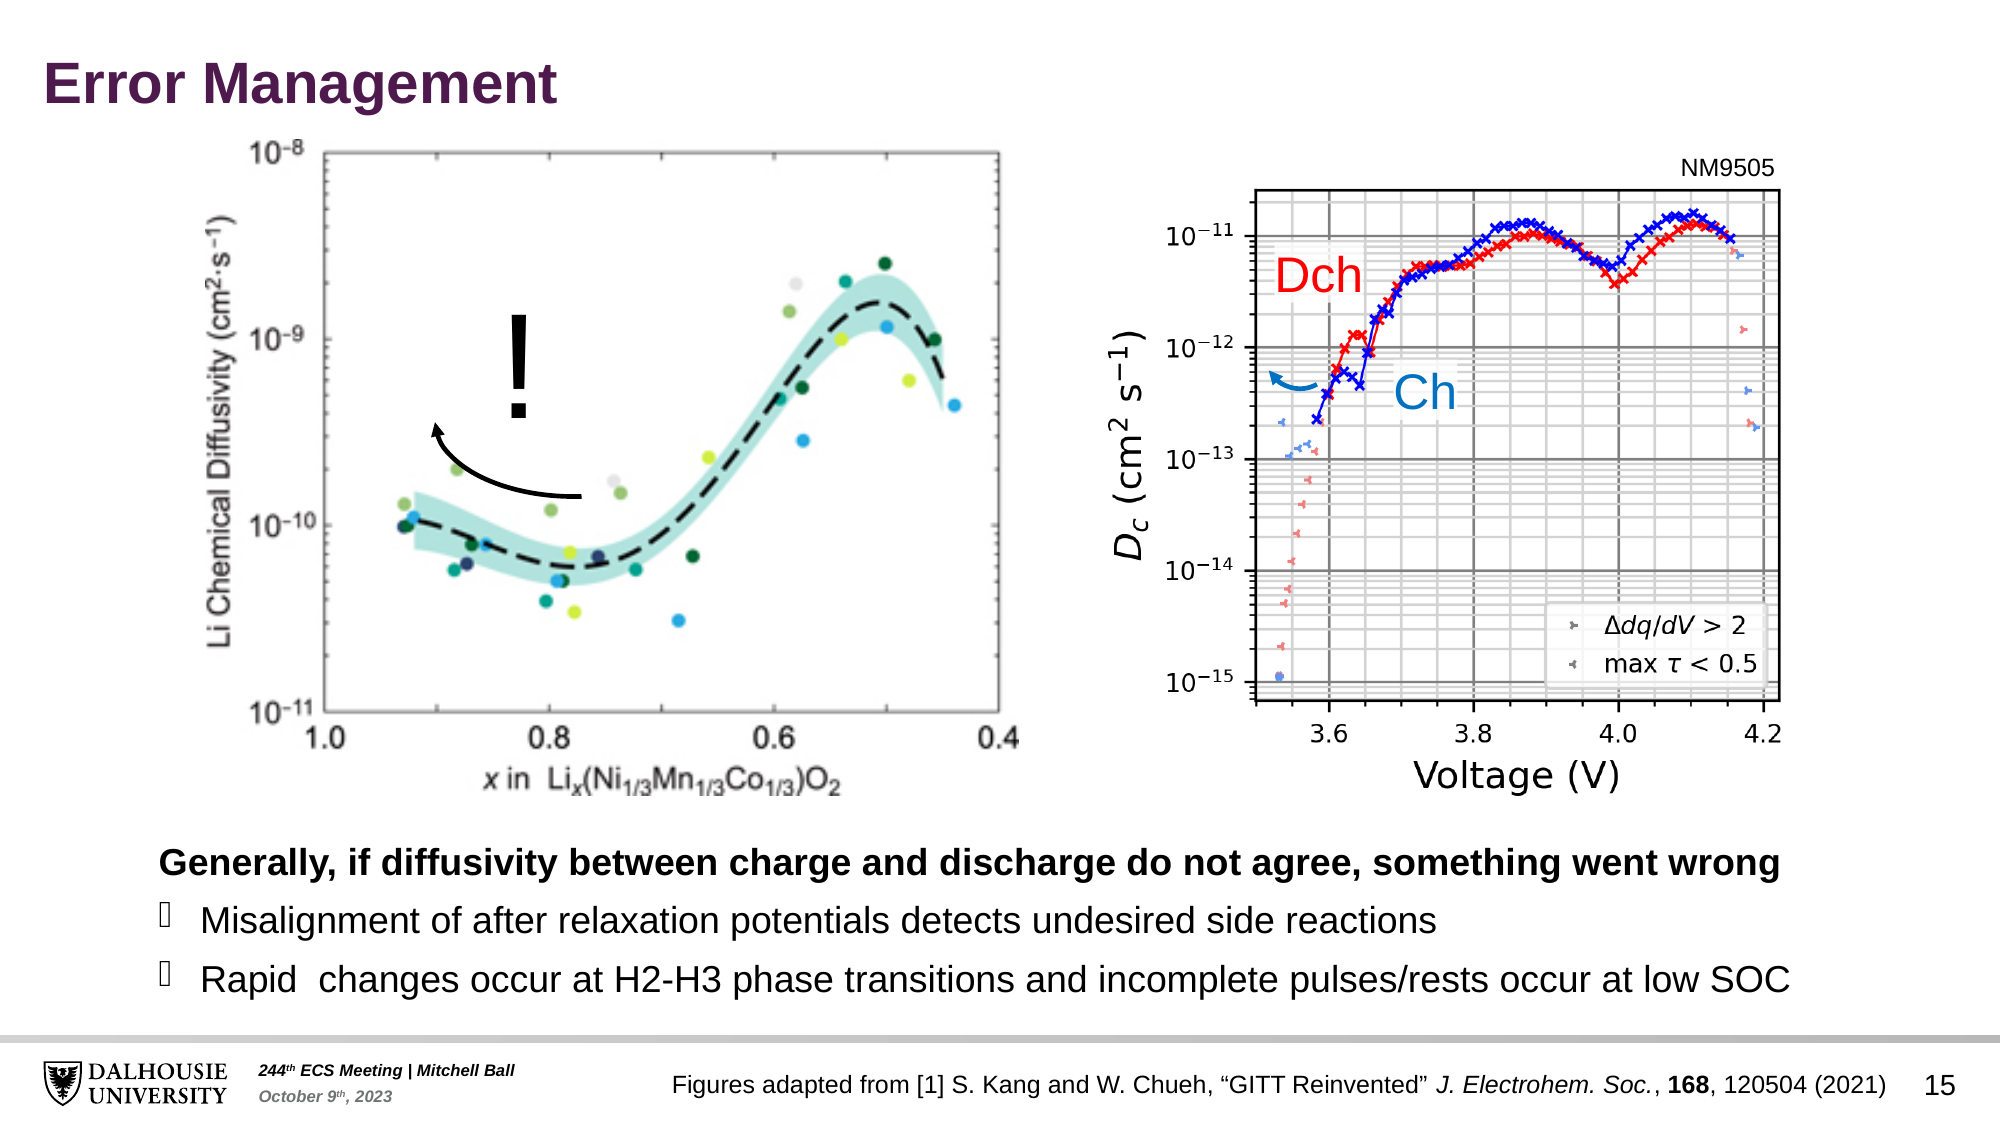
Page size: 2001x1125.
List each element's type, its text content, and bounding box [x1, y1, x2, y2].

title Error Management [43, 0, 1863, 117]
text_box NM9505 [1680, 151, 1776, 167]
text_box Figures adapted from [1] S. Kang and W. Chueh, “GITT Reinvented” J. Electrohem. Soc., 168, 120504 (2021) [613, 1061, 1902, 1106]
picture [1085, 167, 1805, 818]
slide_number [258, 1076, 634, 1115]
picture [205, 139, 1019, 796]
slide_number 15 [1851, 1042, 1957, 1125]
footer 244th ECS Meeting | Mitchell Ball [258, 1051, 734, 1076]
